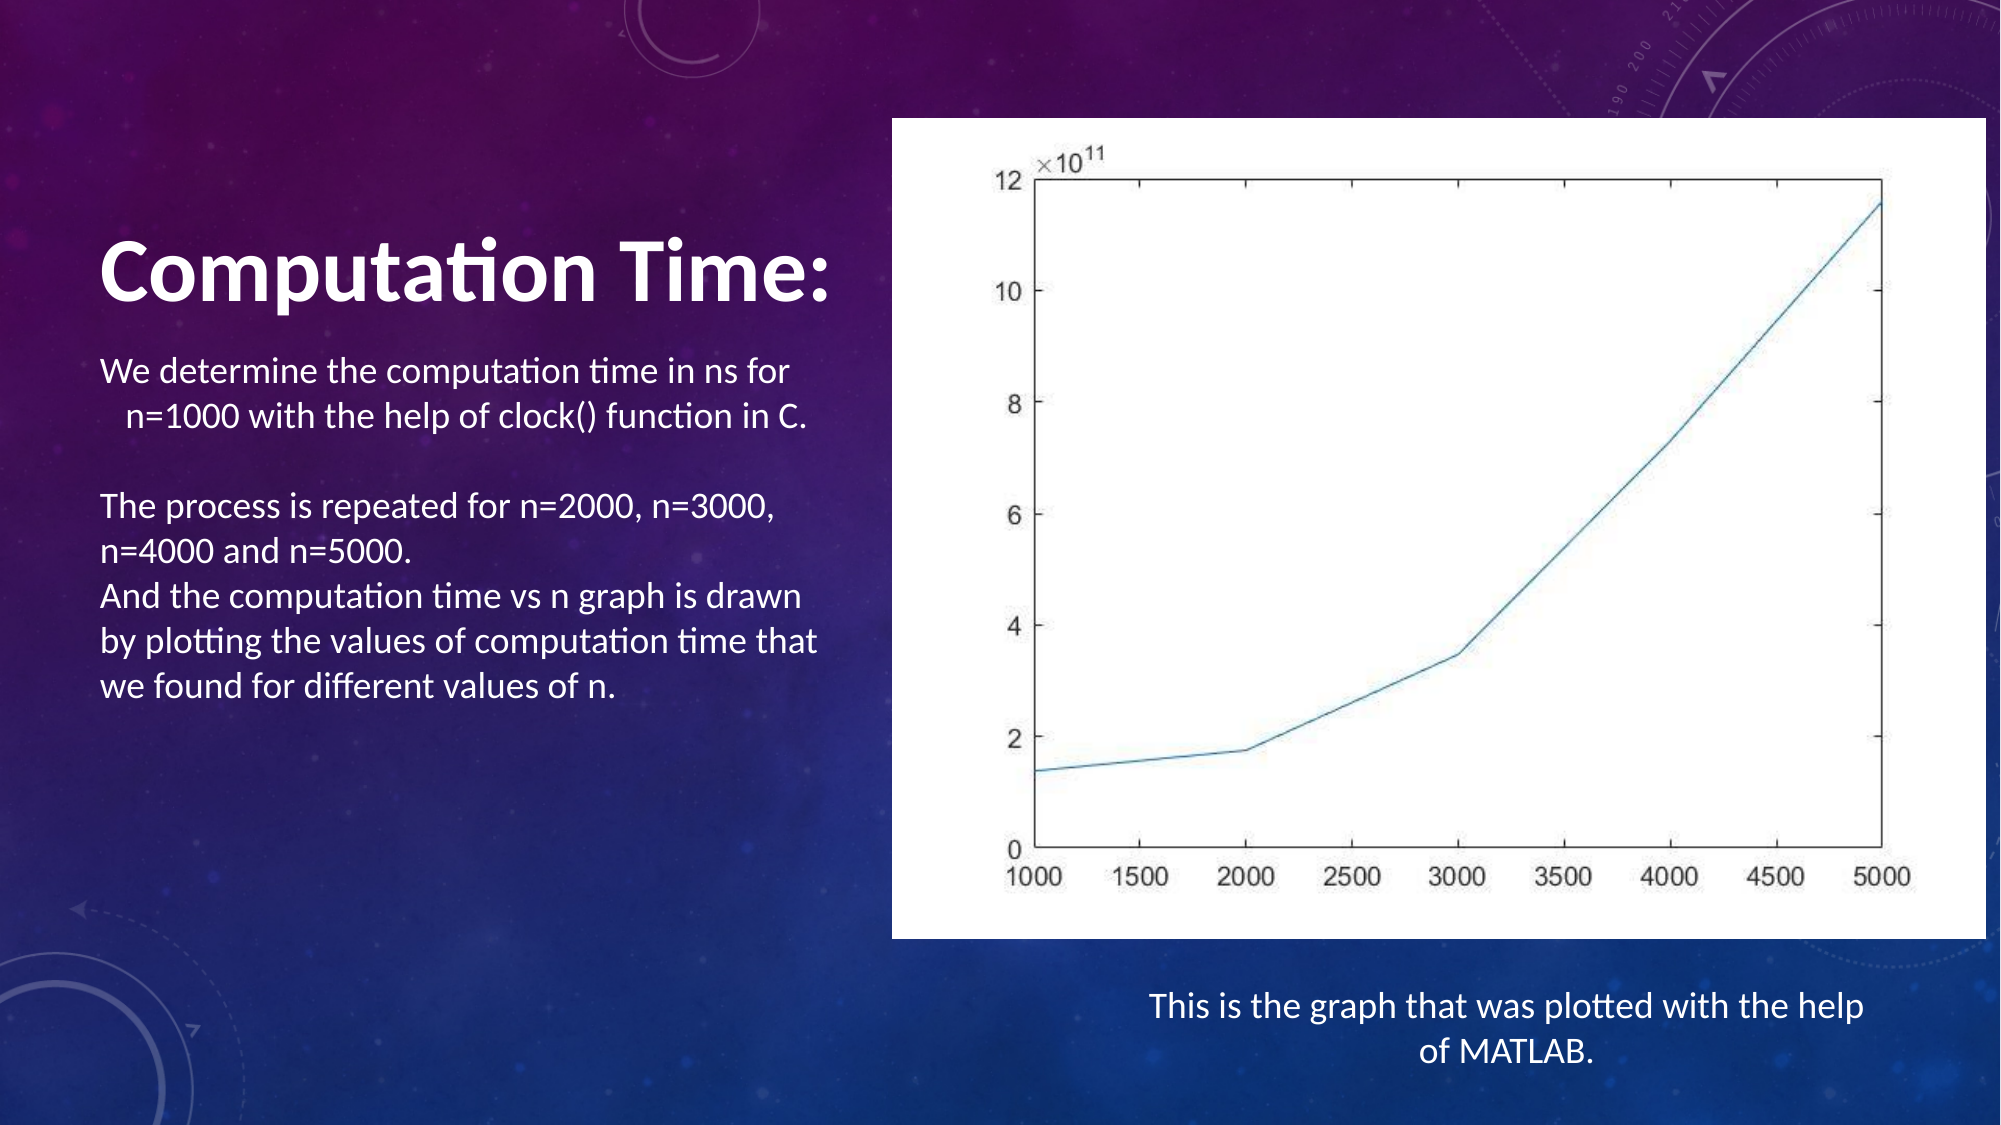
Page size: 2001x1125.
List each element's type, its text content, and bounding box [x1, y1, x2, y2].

text_box Computation Time: [85, 202, 885, 437]
picture [0, 0, 2001, 1125]
text_box We determine the computation time in ns for n=1000 with the help of clock() function in C. The process is repeated for n=2000, n=3000, n=4000 and n=5000. And the computation time vs n graph is drawn by plotting the values of computation time that we found for different values of n. [85, 338, 855, 714]
text_box This is the graph that was plotted with the help of MATLAB. [1115, 973, 1899, 1079]
